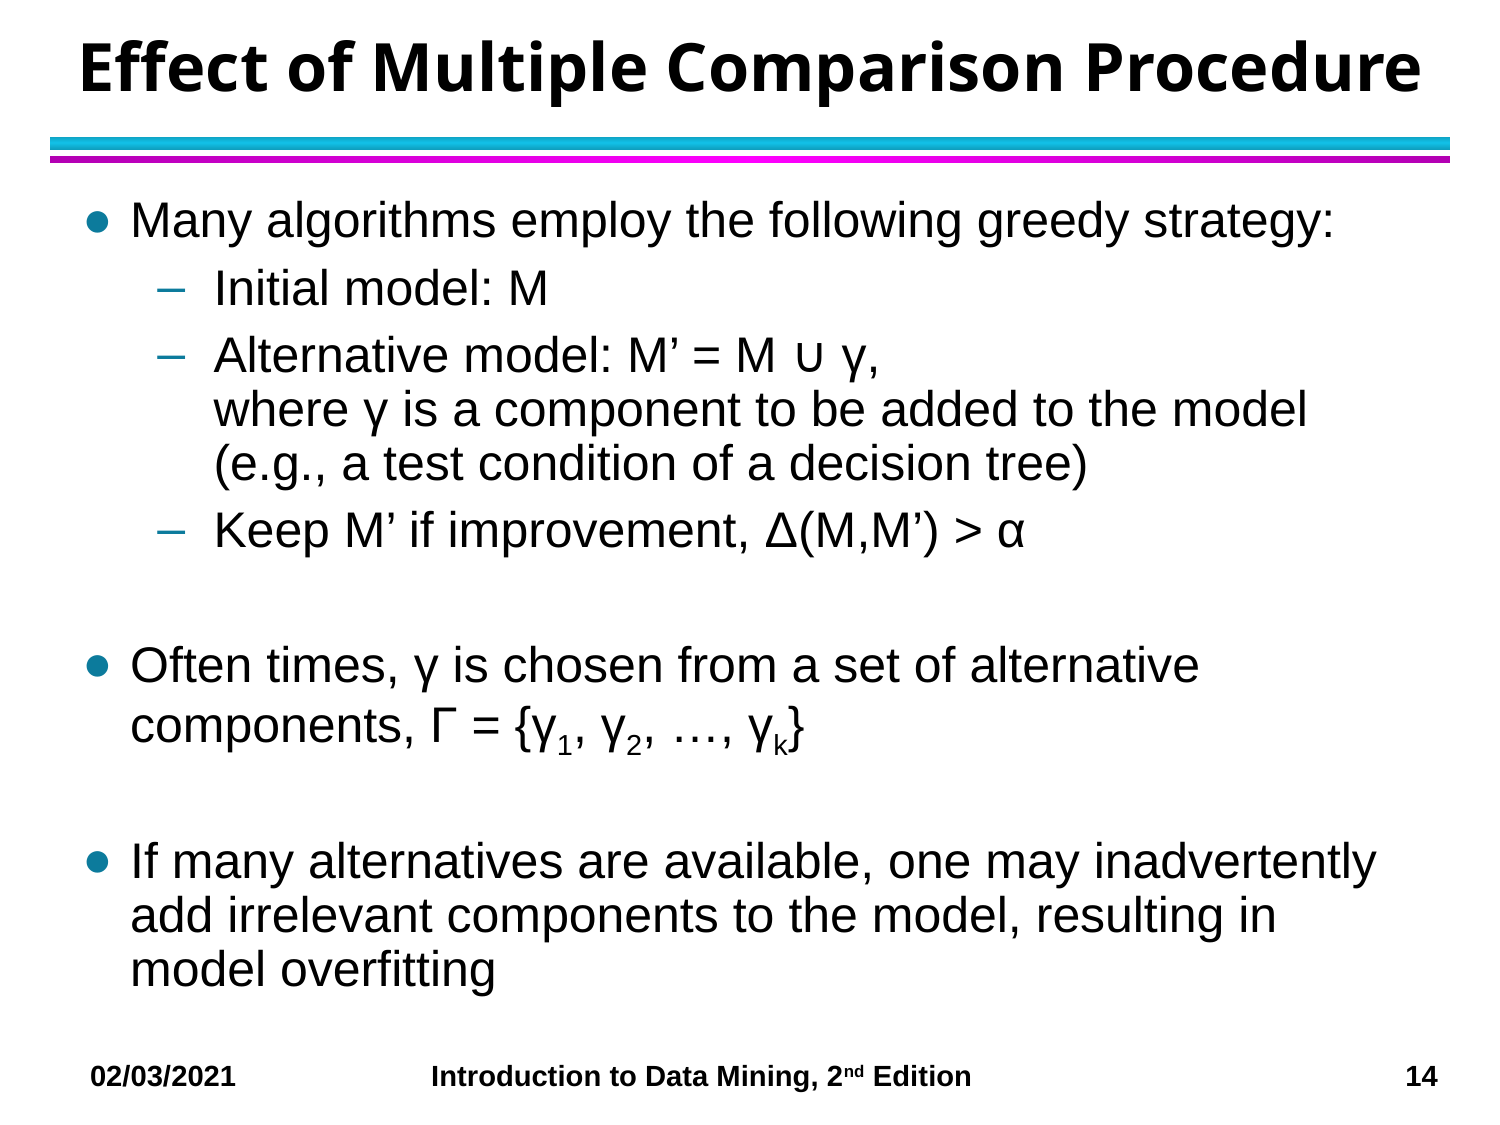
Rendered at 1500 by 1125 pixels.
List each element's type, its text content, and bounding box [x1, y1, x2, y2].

title Effect of Multiple Comparison Procedure [62, 24, 1475, 113]
list Many algorithms employ the following greedy strategy: Initial model: M Alternative model: M’ = M ∪ γ, where γ is a component to be added to the model (e.g., a test condition of a decision tree) Keep M’ if improvement, Δ(M,M’) > α Often times, γ is chosen from a set of alternative components, Γ = {γ1, γ2, …, γk} If many alternatives are available, one may inadvertently add irrelevant components to the model, resulting in model overfitting [67, 187, 1432, 1038]
